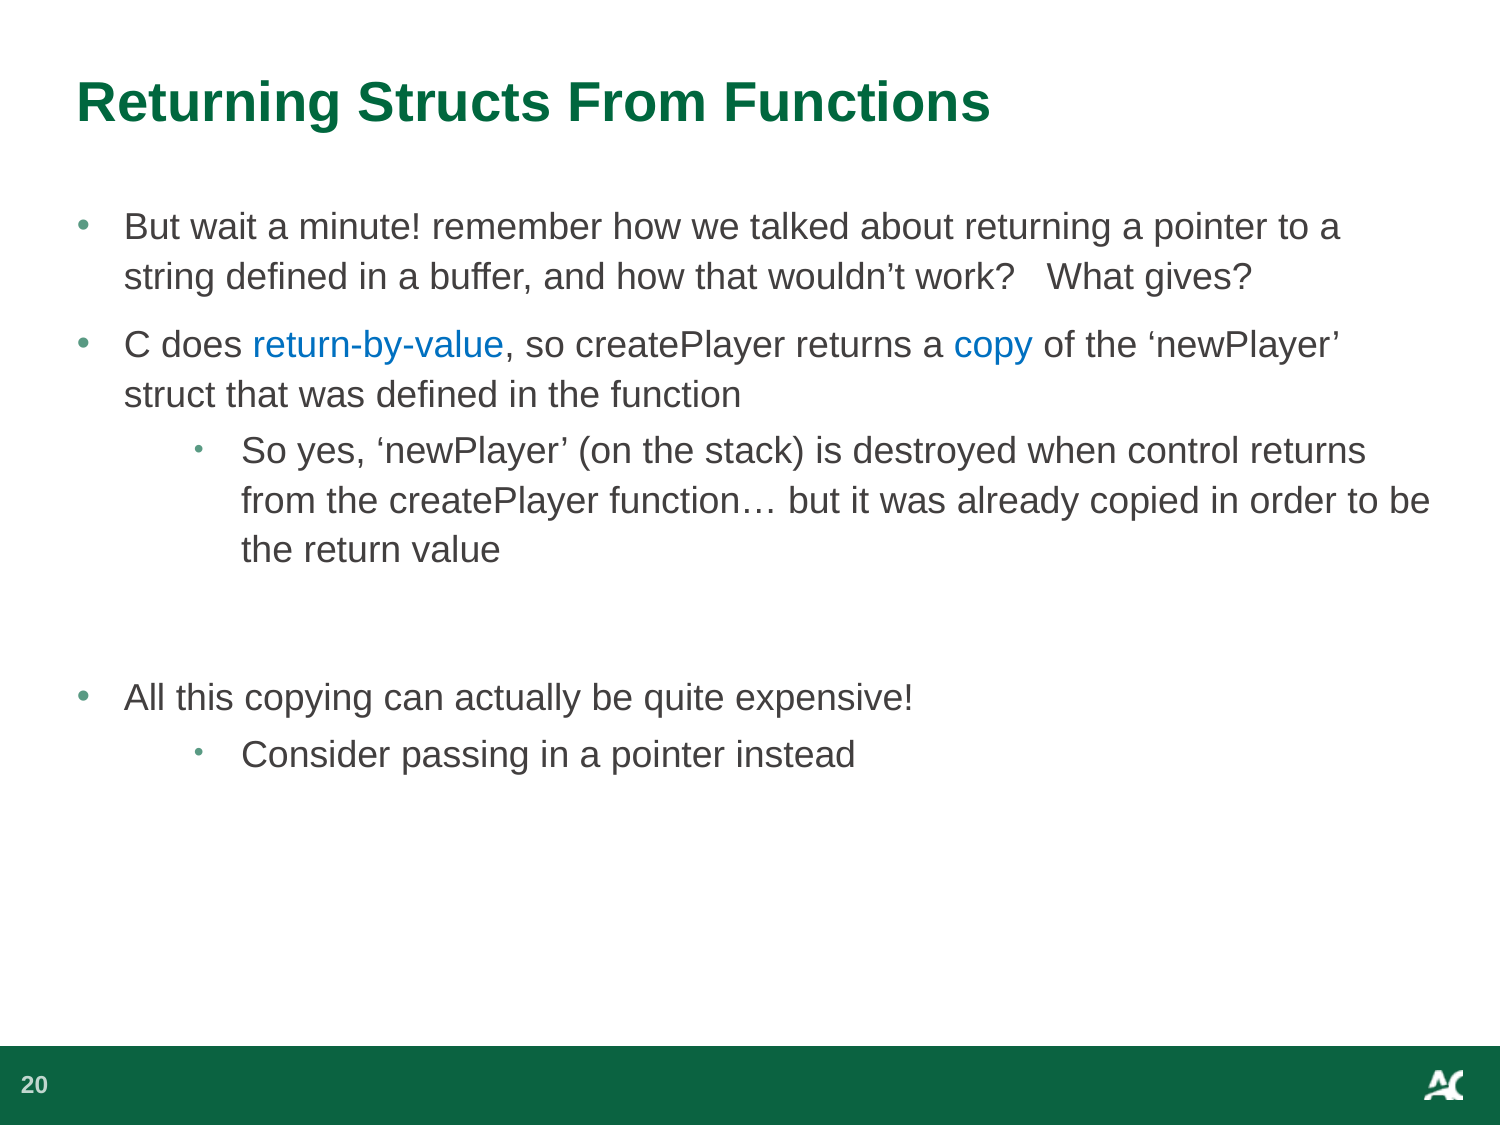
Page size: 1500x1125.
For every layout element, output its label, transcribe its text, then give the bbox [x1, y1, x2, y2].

list But wait a minute! remember how we talked about returning a pointer to a string defined in a buffer, and how that wouldn’t work? What gives? C does return-by-value, so createPlayer returns a copy of the ‘newPlayer’ struct that was defined in the function So yes, ‘newPlayer’ (on the stack) is destroyed when control returns from the createPlayer function… but it was already copied in order to be the return value All this copying can actually be quite expensive! Consider passing in a pointer instead [76, 197, 1433, 962]
title Returning Structs From Functions [76, 78, 1141, 197]
slide_number 20 [20, 1057, 77, 1111]
